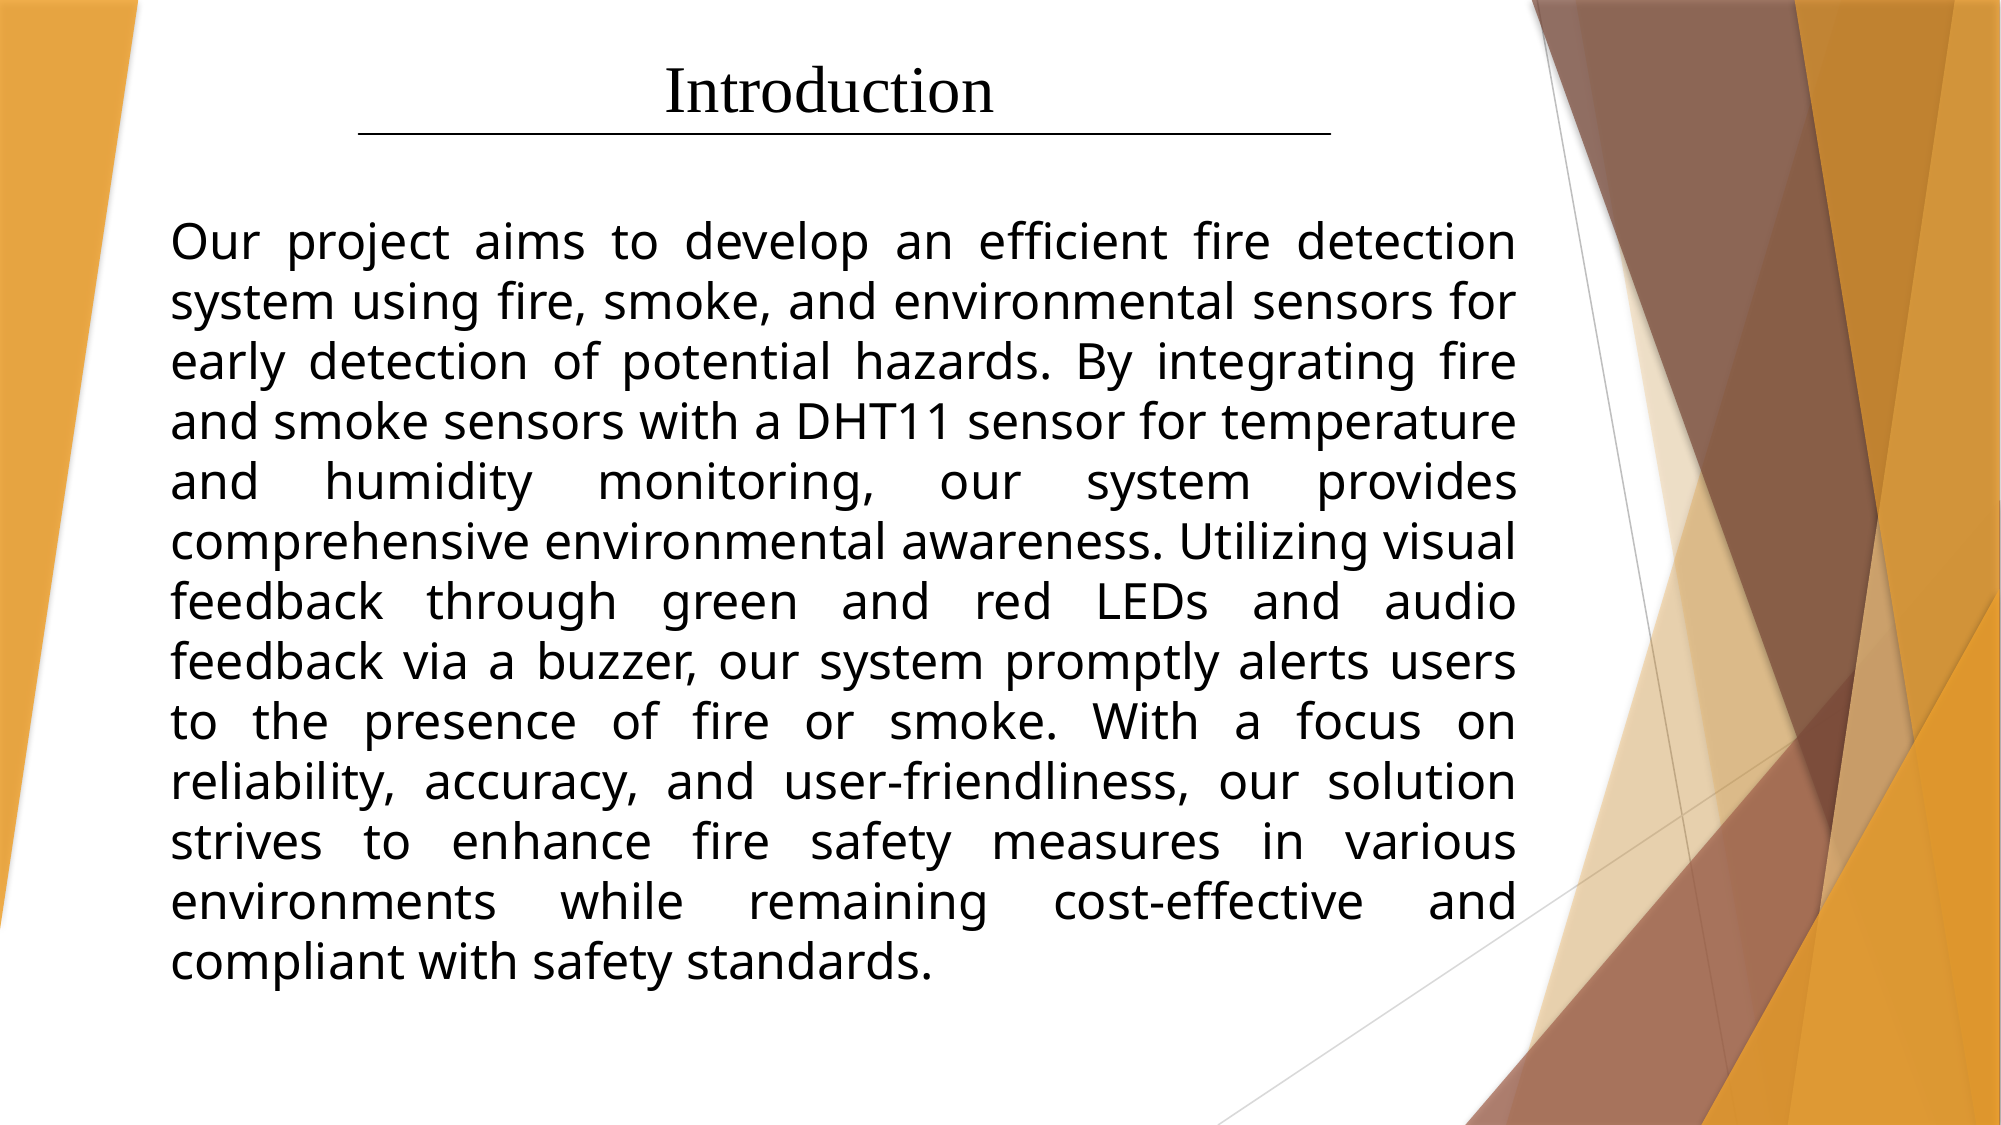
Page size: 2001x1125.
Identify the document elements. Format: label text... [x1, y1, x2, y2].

text_box Our project aims to develop an efficient fire detection system using fire, smoke, and environmental sensors for early detection of potential hazards. By integrating fire and smoke sensors with a DHT11 sensor for temperature and humidity monitoring, our system provides comprehensive environmental awareness. Utilizing visual feedback through green and red LEDs and audio feedback via a buzzer, our system promptly alerts users to the presence of fire or smoke. With a focus on reliability, accuracy, and user-friendliness, our solution strives to enhance fire safety measures in various environments while remaining cost-effective and compliant with safety standards. [155, 202, 1534, 997]
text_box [328, 37, 1331, 135]
